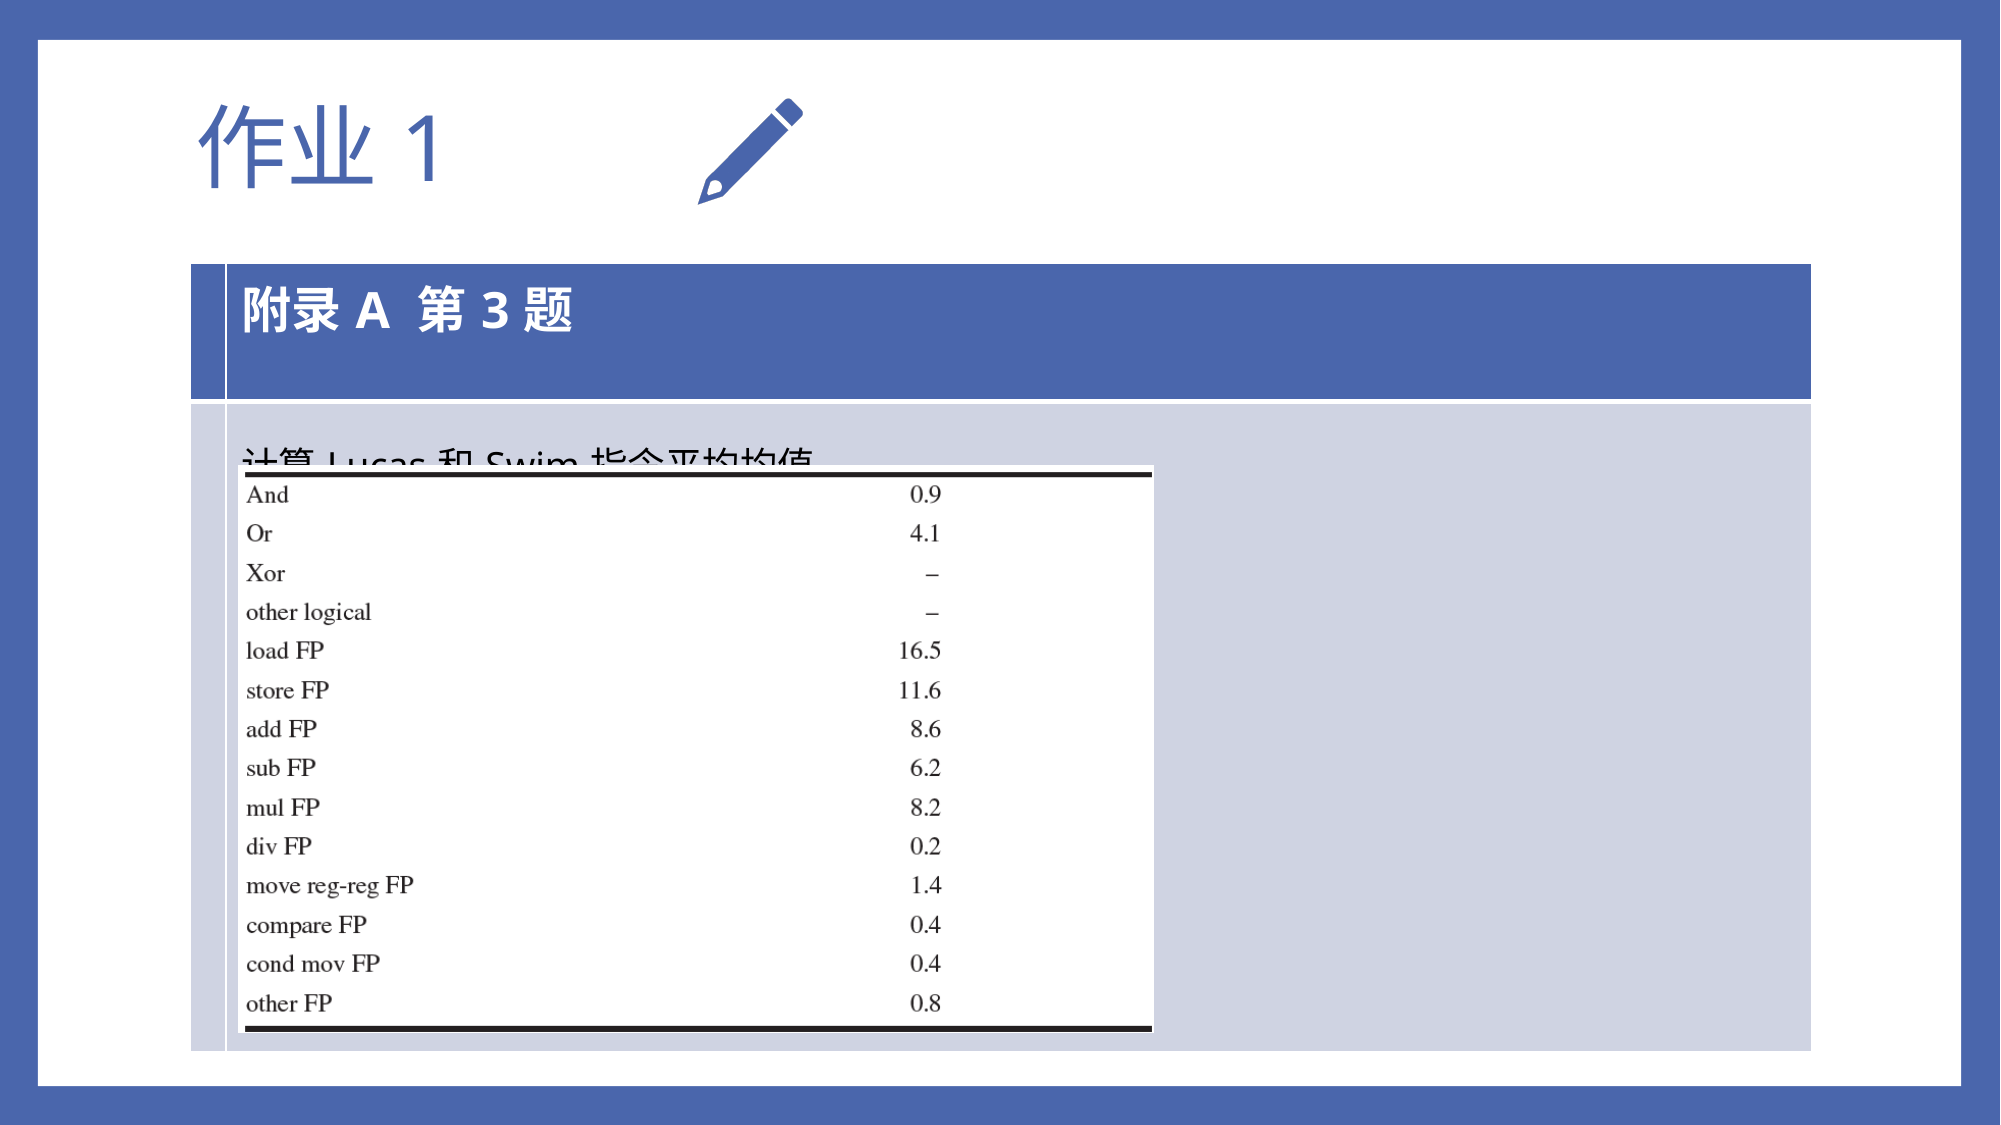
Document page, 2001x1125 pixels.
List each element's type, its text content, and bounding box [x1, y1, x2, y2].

picture [686, 87, 814, 215]
picture [237, 465, 1154, 1034]
title 作业1 [179, 40, 1800, 263]
table_header 附录A 第3题 [227, 264, 1811, 399]
table_cell 计算Lucas和Swim指令平均均值 [227, 404, 1811, 1051]
table_header [191, 264, 225, 399]
table_cell [191, 404, 225, 1051]
